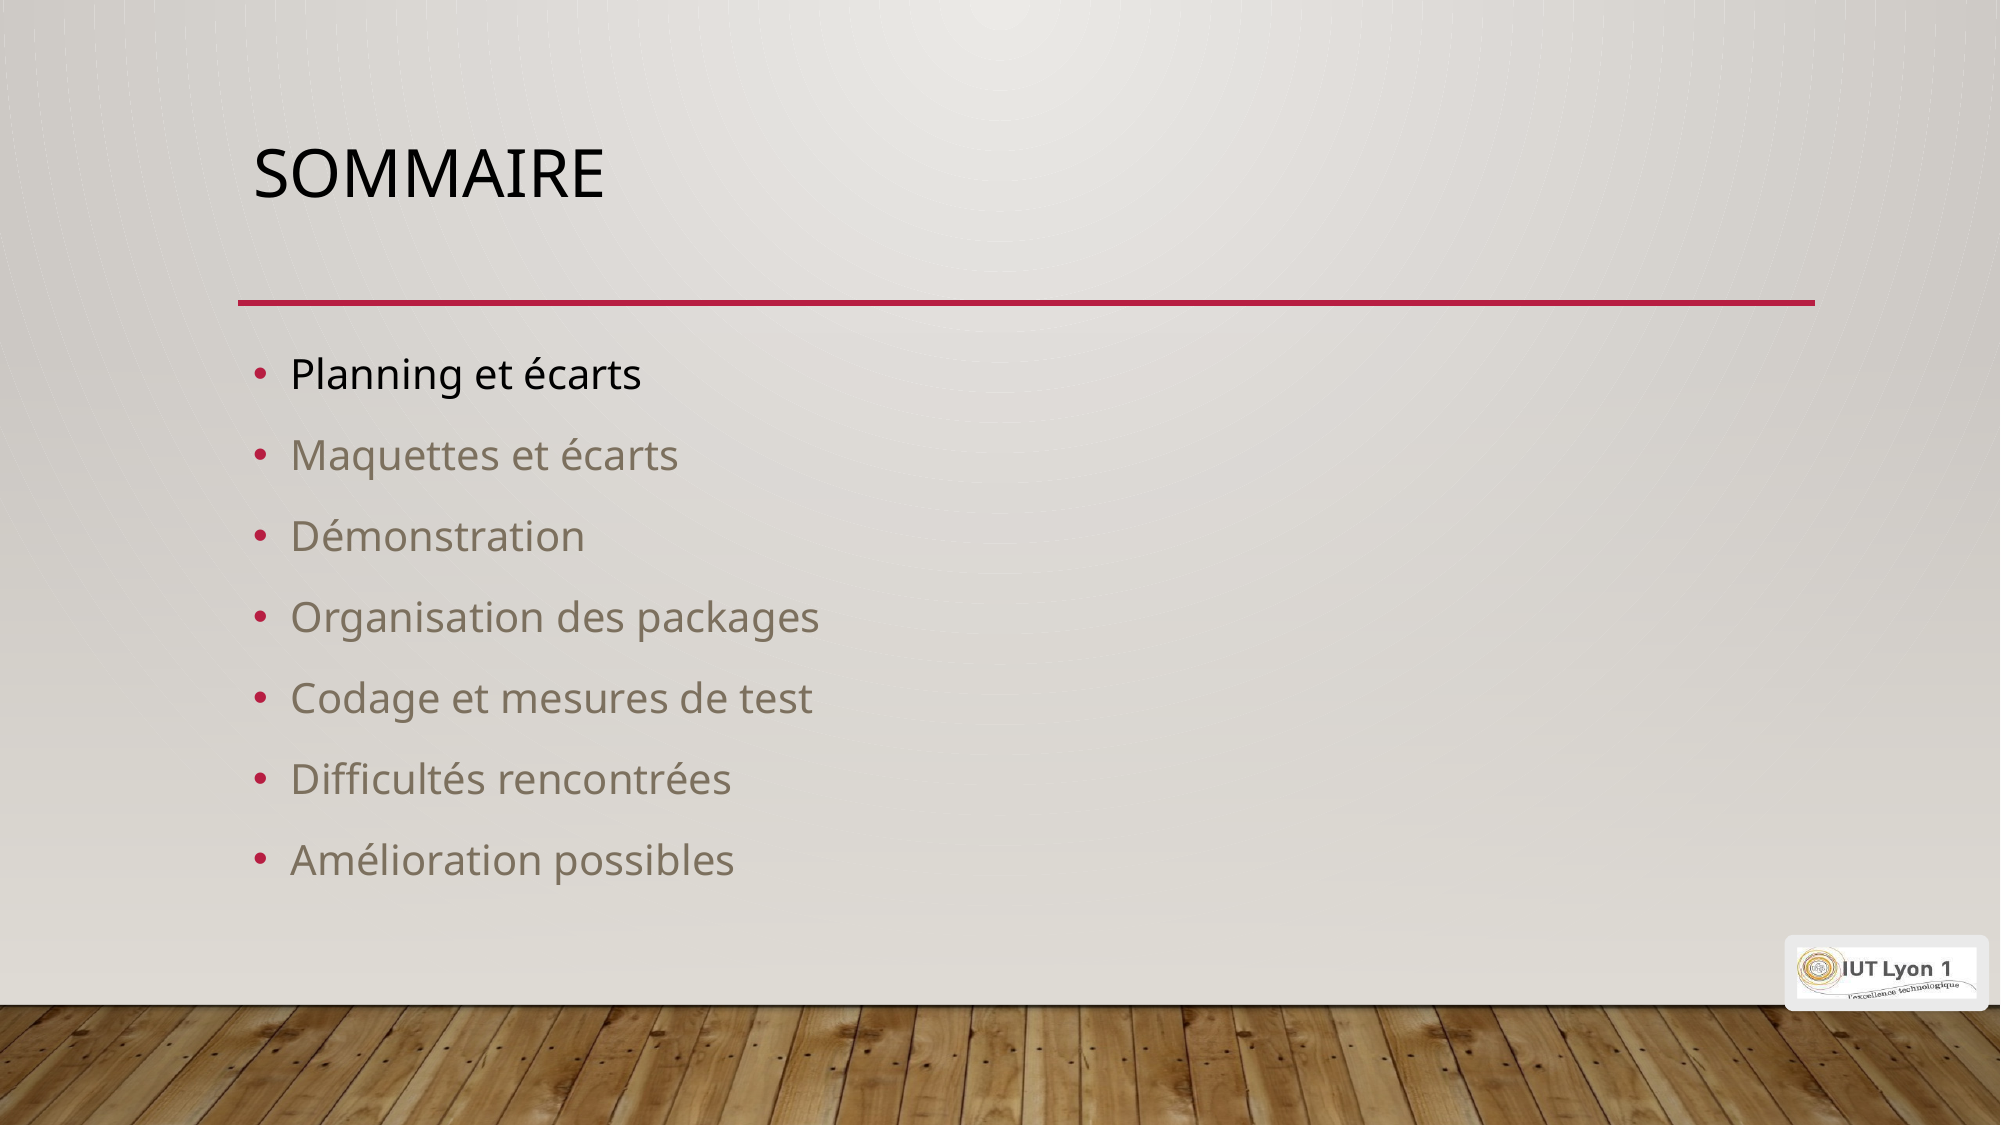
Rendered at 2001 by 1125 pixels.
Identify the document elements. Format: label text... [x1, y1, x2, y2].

picture [0, 1005, 2000, 1125]
title Sommaire [238, 131, 1814, 305]
picture [1798, 948, 1976, 998]
list Planning et écarts Maquettes et écarts Démonstration Organisation des packages Codage et mesures de test Difficultés rencontrées Amélioration possibles [238, 330, 1814, 897]
